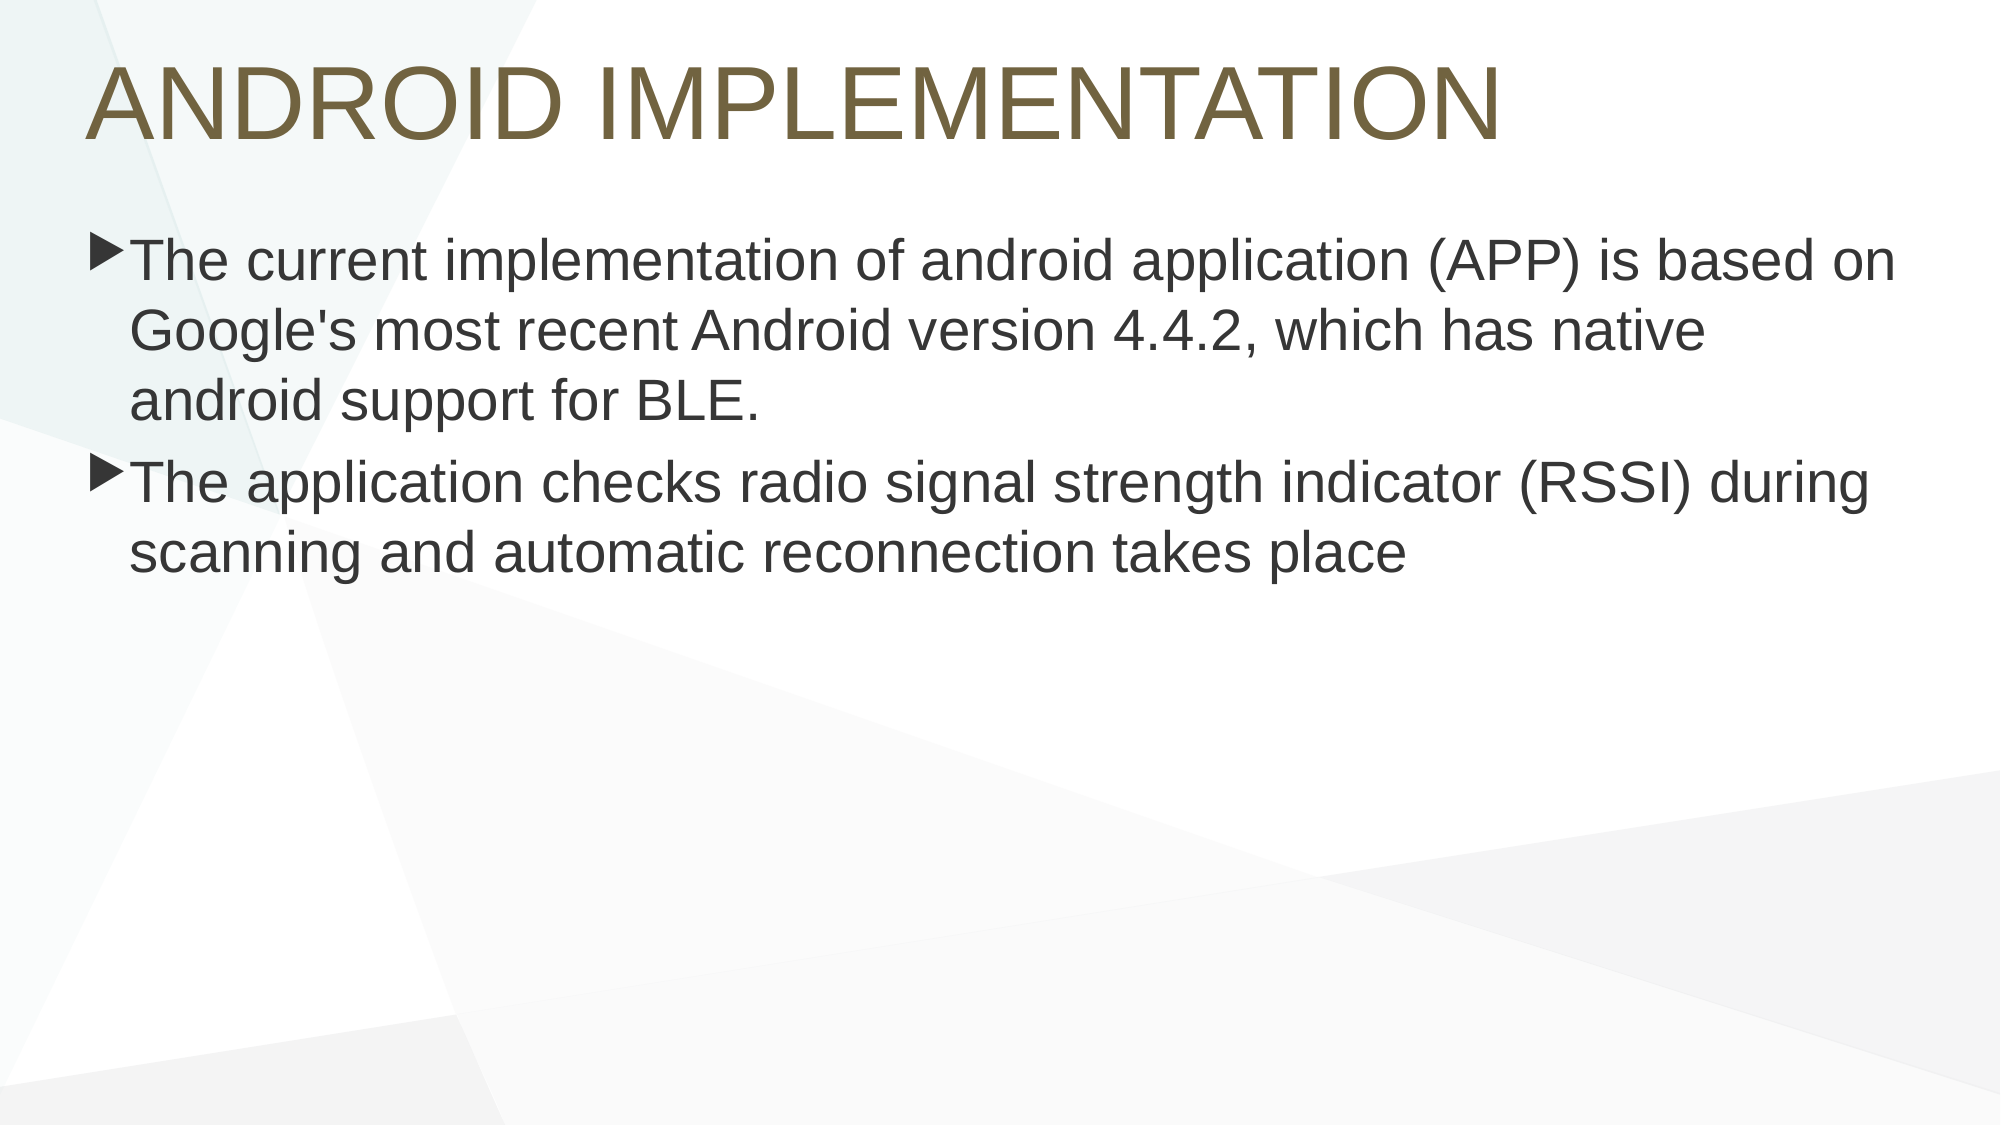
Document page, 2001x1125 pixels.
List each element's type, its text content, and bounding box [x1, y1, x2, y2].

list The current implementation of android application (APP) is based on Google's most recent Android version 4.4.2, which has native android support for BLE. The application checks radio signal strength indicator (RSSI) during scanning and automatic reconnection takes place [70, 214, 1925, 1029]
title ANDROID IMPLEMENTATION [70, 20, 1925, 175]
